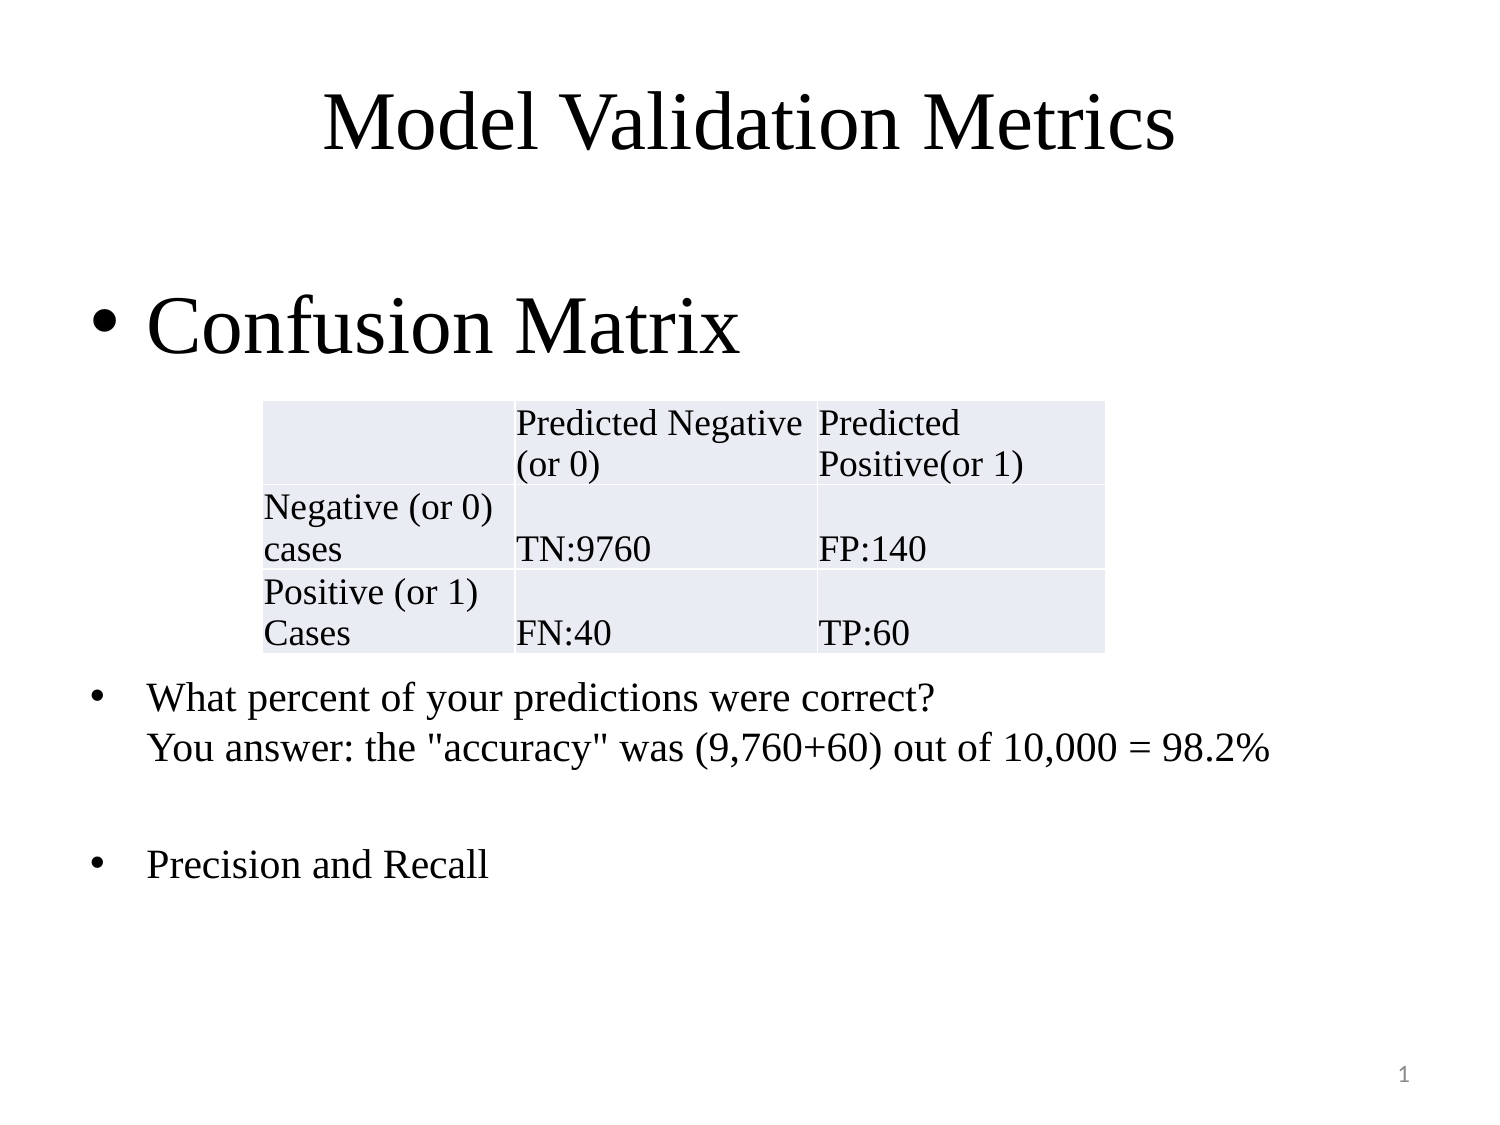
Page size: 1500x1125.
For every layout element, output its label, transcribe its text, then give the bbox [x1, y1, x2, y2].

table_header Predicted Positive(or 1) [818, 401, 1105, 484]
table_cell Negative (or 0) cases [263, 485, 514, 568]
title Model Validation Metrics [243, 45, 1257, 188]
table_header [263, 401, 514, 484]
list Confusion Matrix What percent of your predictions were correct? You answer: the "accuracy" was (9,760+60) out of 10,000 = 98.2% Precision and Recall [75, 262, 1425, 1005]
slide_number 1 [1074, 1042, 1425, 1103]
table_cell TN:9760 [516, 485, 817, 568]
table_header Predicted Negative (or 0) [516, 401, 817, 484]
table_cell Positive (or 1) Cases [263, 570, 514, 653]
table_cell FN:40 [516, 570, 817, 653]
table_cell FP:140 [818, 485, 1105, 568]
table_cell TP:60 [818, 570, 1105, 653]
